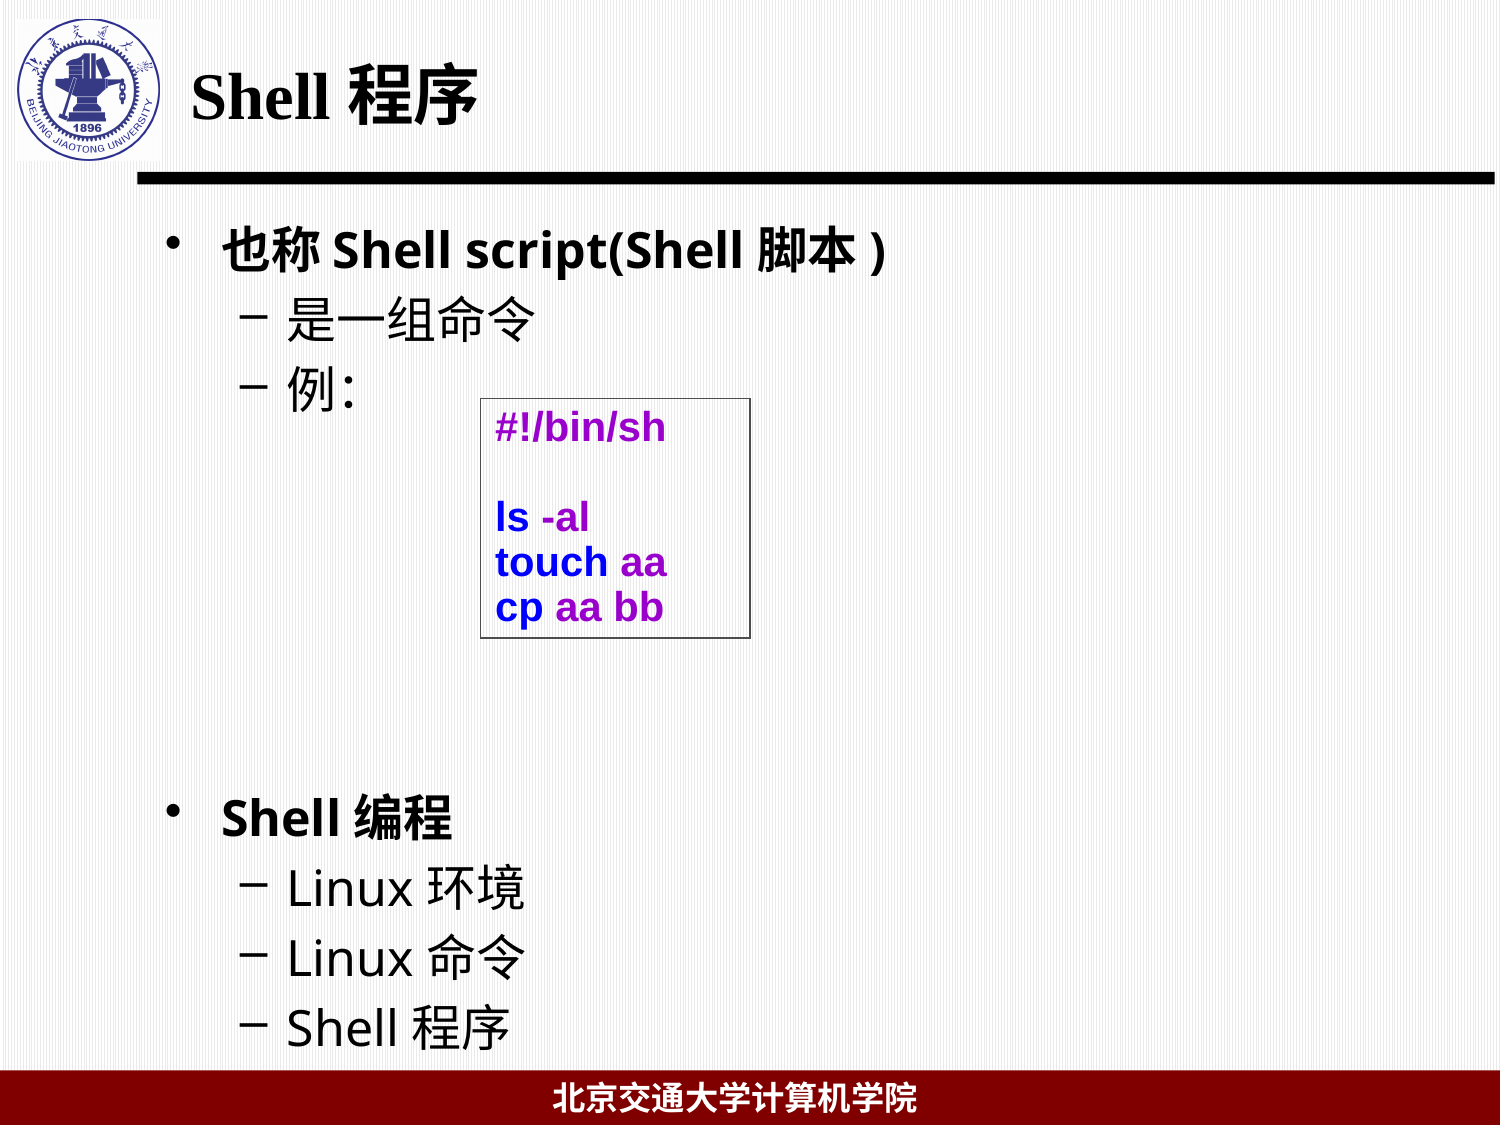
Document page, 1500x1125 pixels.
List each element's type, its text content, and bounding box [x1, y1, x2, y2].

picture [17, 19, 160, 161]
text_box #!/bin/sh ls -al touch aa cp aa bb [480, 398, 750, 639]
title Shell程序 [175, 45, 1425, 210]
list 也称Shell script(Shell脚本) 是一组命令 例： Shell编程 Linux环境 Linux命令 Shell程序 [150, 210, 1500, 1008]
